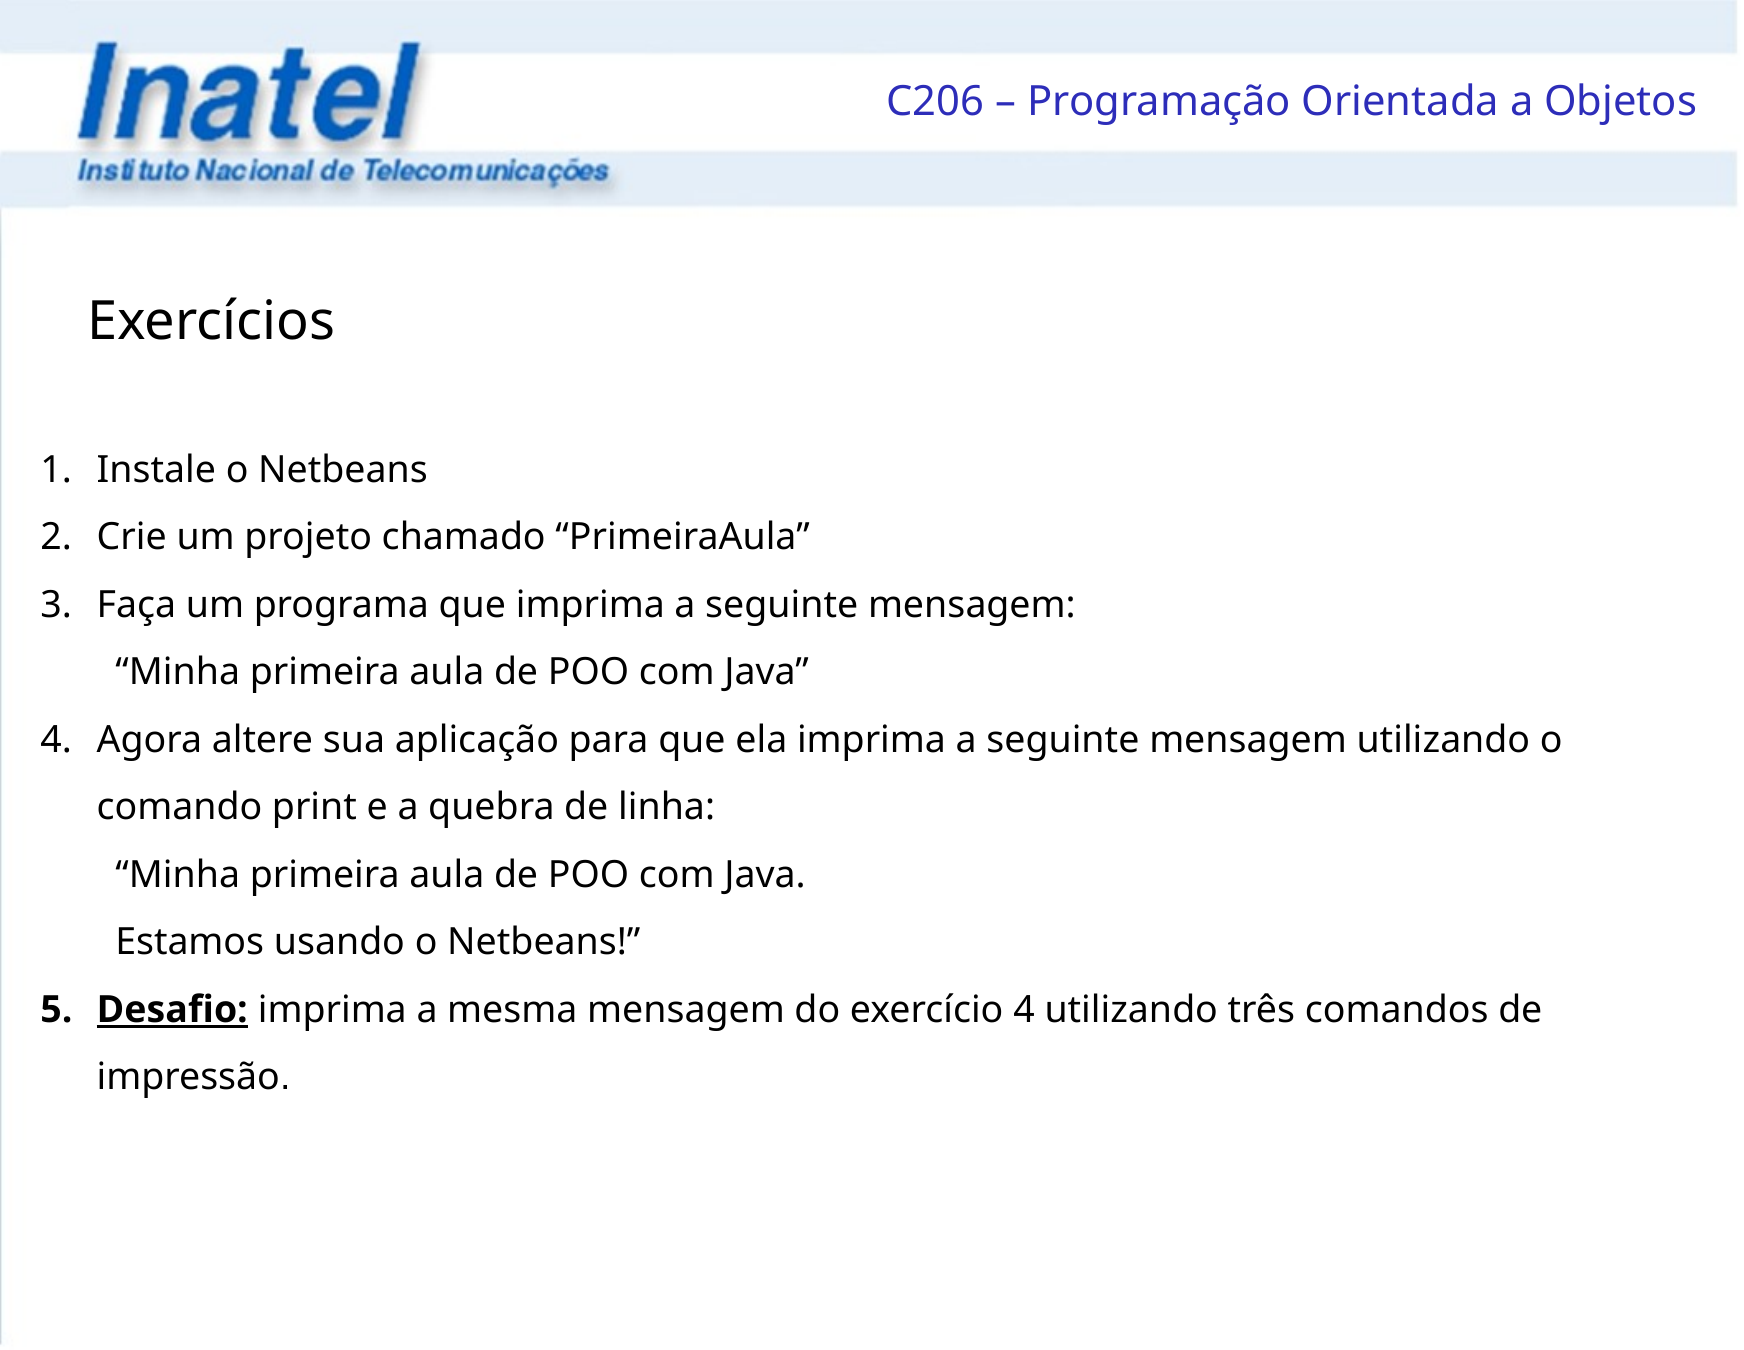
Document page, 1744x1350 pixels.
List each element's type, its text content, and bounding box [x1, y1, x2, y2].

picture [0, 0, 1744, 1350]
text_box Instale o Netbeans Crie um projeto chamado “PrimeiraAula” Faça um programa que imprima a seguinte mensagem: “Minha primeira aula de POO com Java” Agora altere sua aplicação para que ela imprima a seguinte mensagem utilizando o comando print e a quebra de linha: “Minha primeira aula de POO com Java. Estamos usando o Netbeans!” Desafio: imprima a mesma mensagem do exercício 4 utilizando três comandos de impressão. [25, 414, 1729, 1105]
text_box Exercícios [87, 230, 1657, 405]
